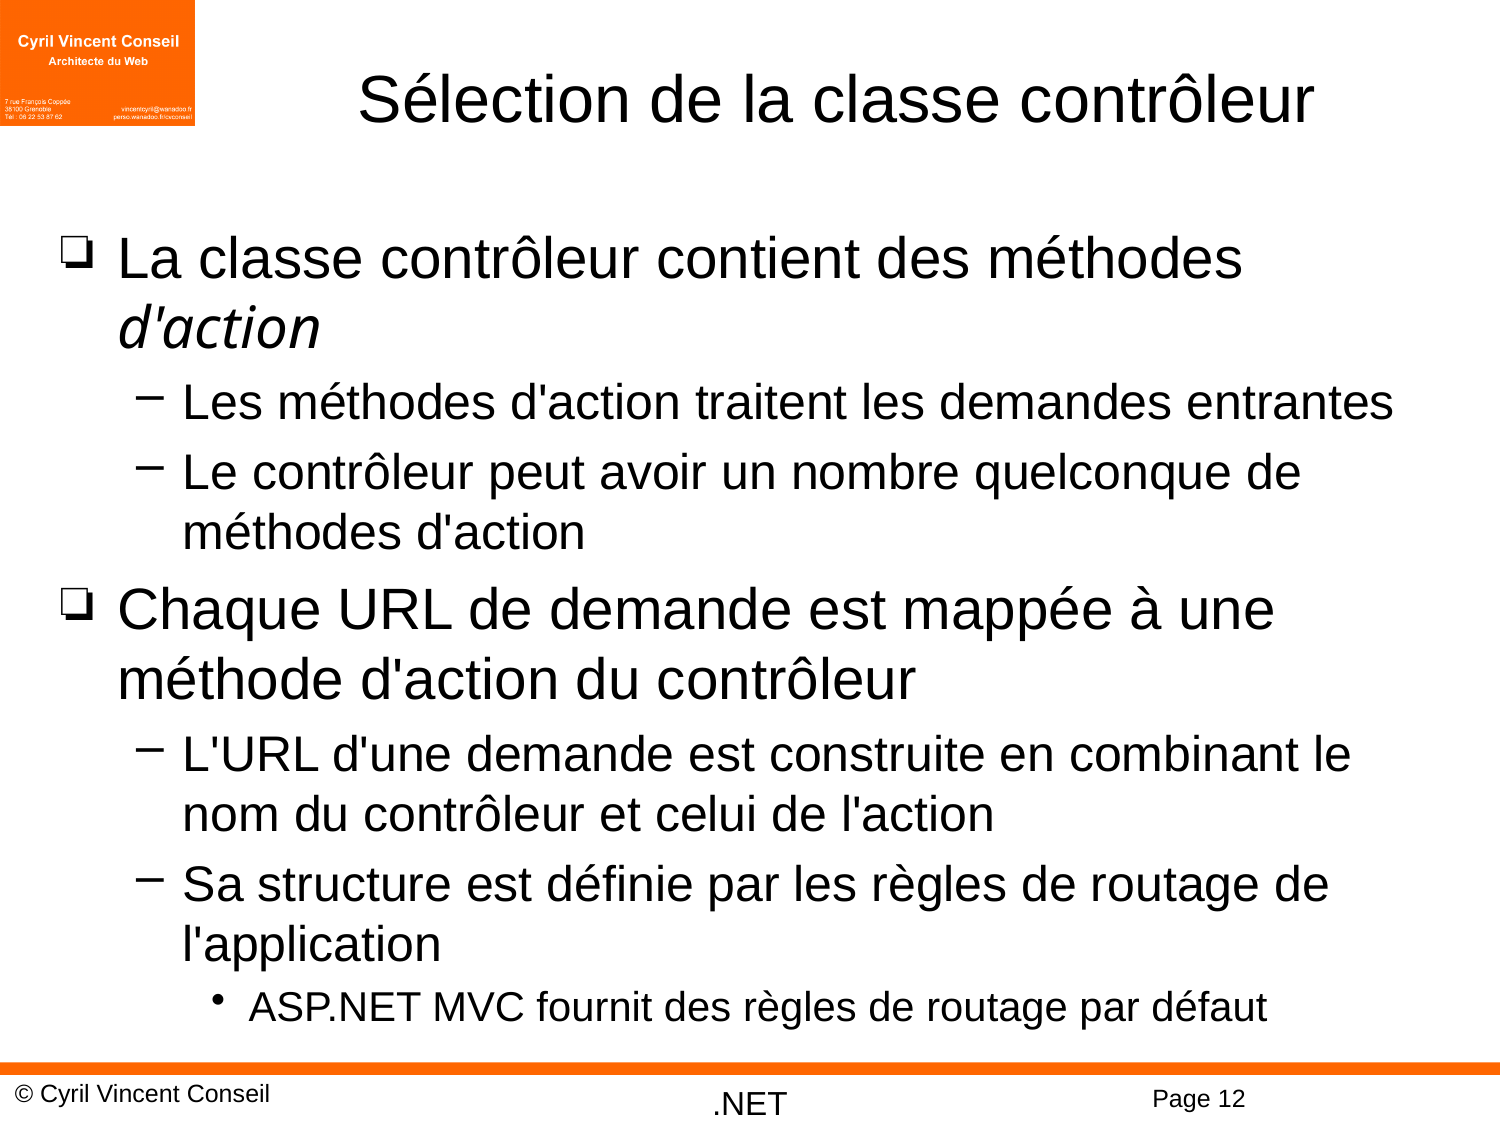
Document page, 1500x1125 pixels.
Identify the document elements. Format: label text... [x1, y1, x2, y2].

title Sélection de la classe contrôleur [194, 2, 1480, 190]
picture [0, 0, 195, 126]
list La classe contrôleur contient des méthodes d'action Les méthodes d'action traitent les demandes entrantes Le contrôleur peut avoir un nombre quelconque de méthodes d'action Chaque URL de demande est mappée à une méthode d'action du contrôleur L'URL d'une demande est construite en combinant le nom du contrôleur et celui de l'action Sa structure est définie par les règles de routage de l'application ASP.NET MVC fournit des règles de routage par défaut [45, 212, 1479, 642]
